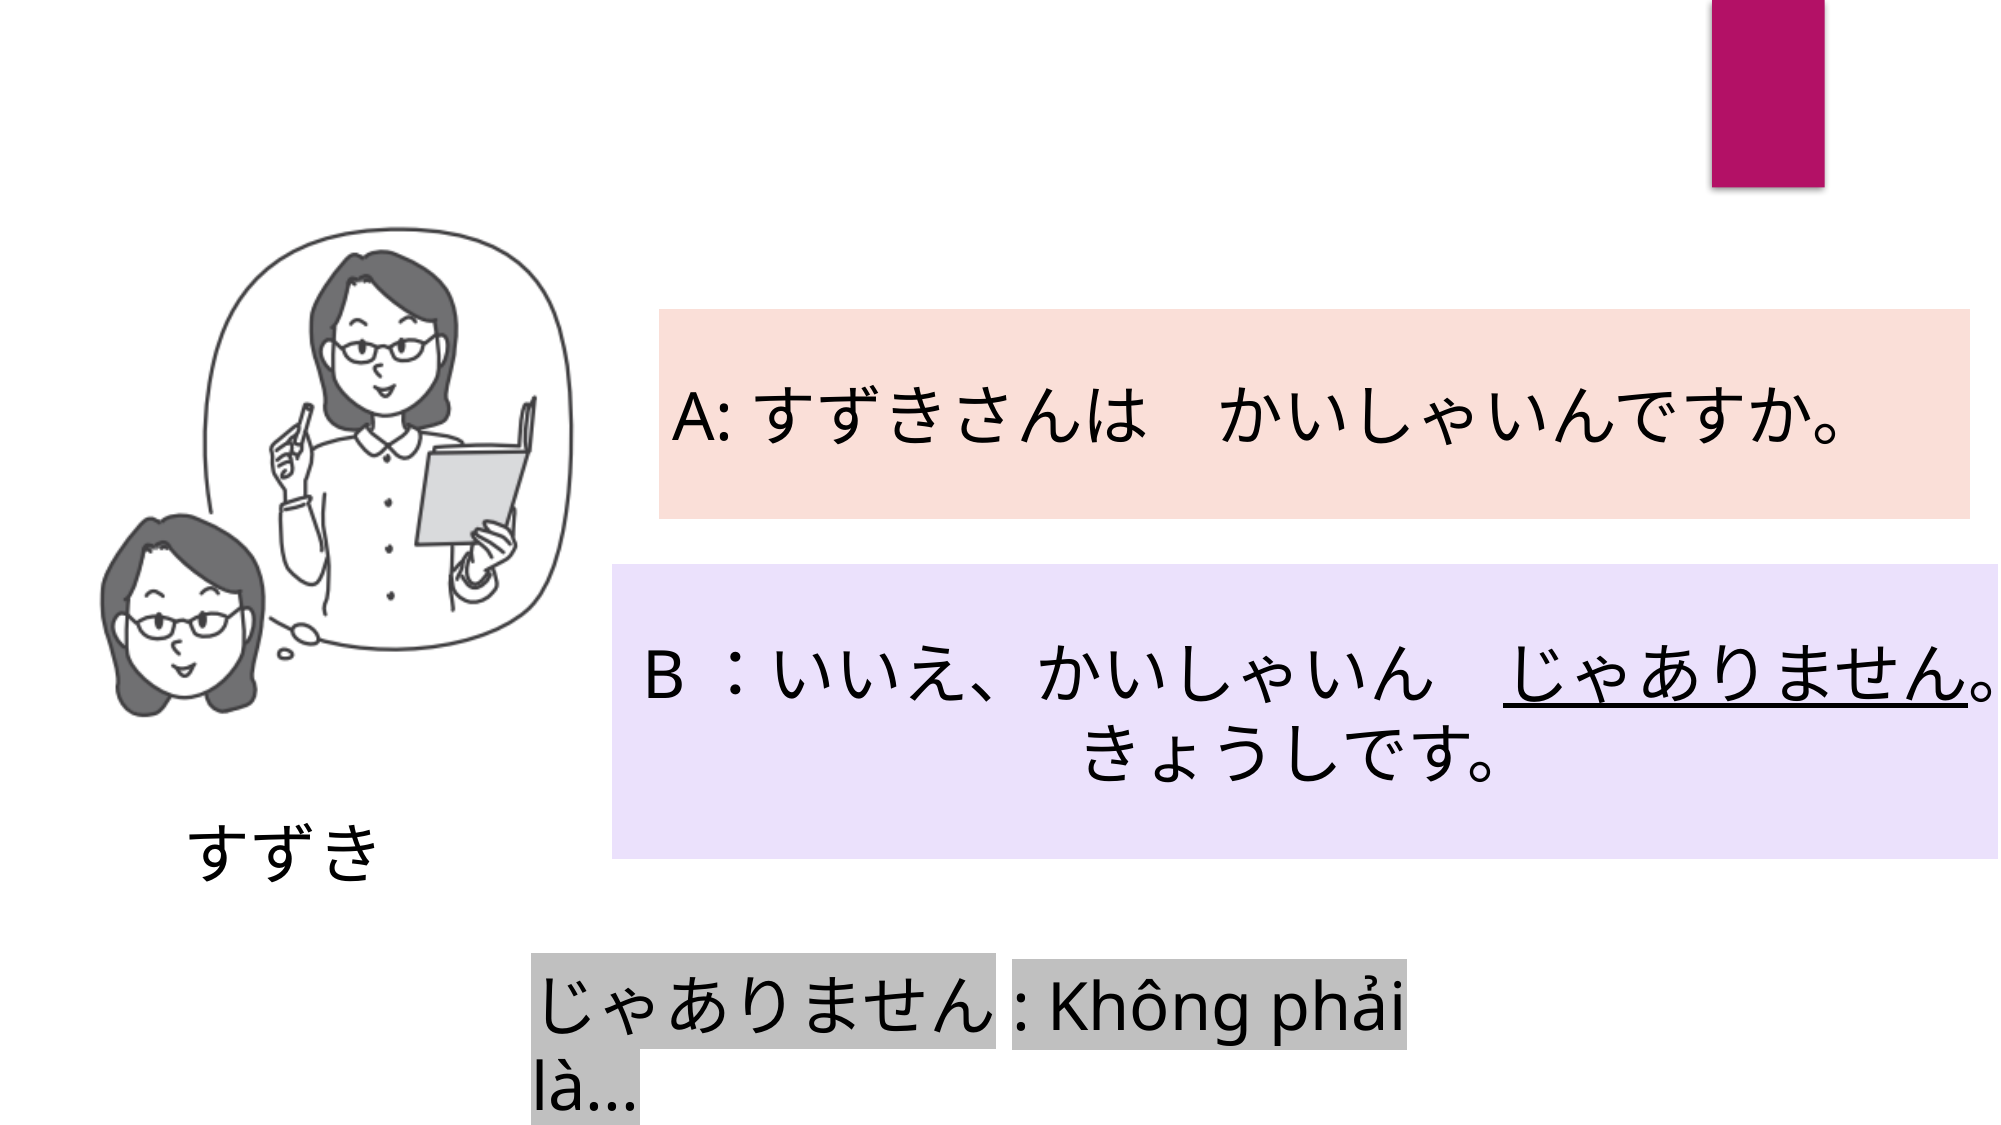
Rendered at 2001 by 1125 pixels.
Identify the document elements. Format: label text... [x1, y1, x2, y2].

picture [0, 168, 641, 787]
text_box B：いいえ、かいしゃいん じゃありません。 きょうしです。 [609, 561, 2000, 862]
text_box すずき [90, 804, 478, 899]
text_box A:すずきさんは かいしゃいんですか。 [656, 306, 1973, 522]
text_box じゃありません: Không phải là... [516, 956, 1532, 1125]
